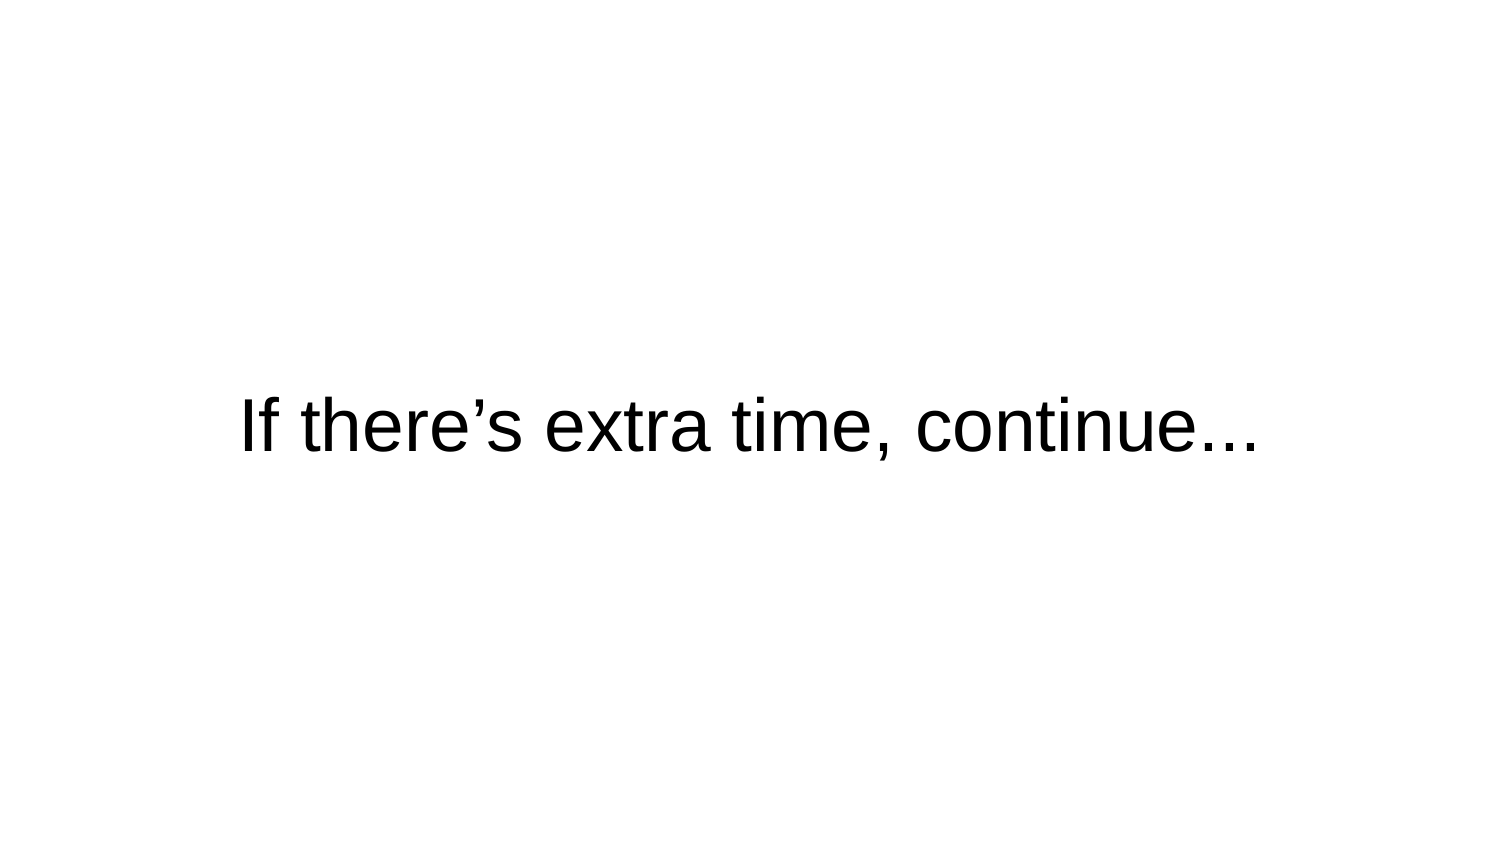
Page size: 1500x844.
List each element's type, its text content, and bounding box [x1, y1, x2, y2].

title If there’s extra time, continue... [51, 352, 1449, 491]
